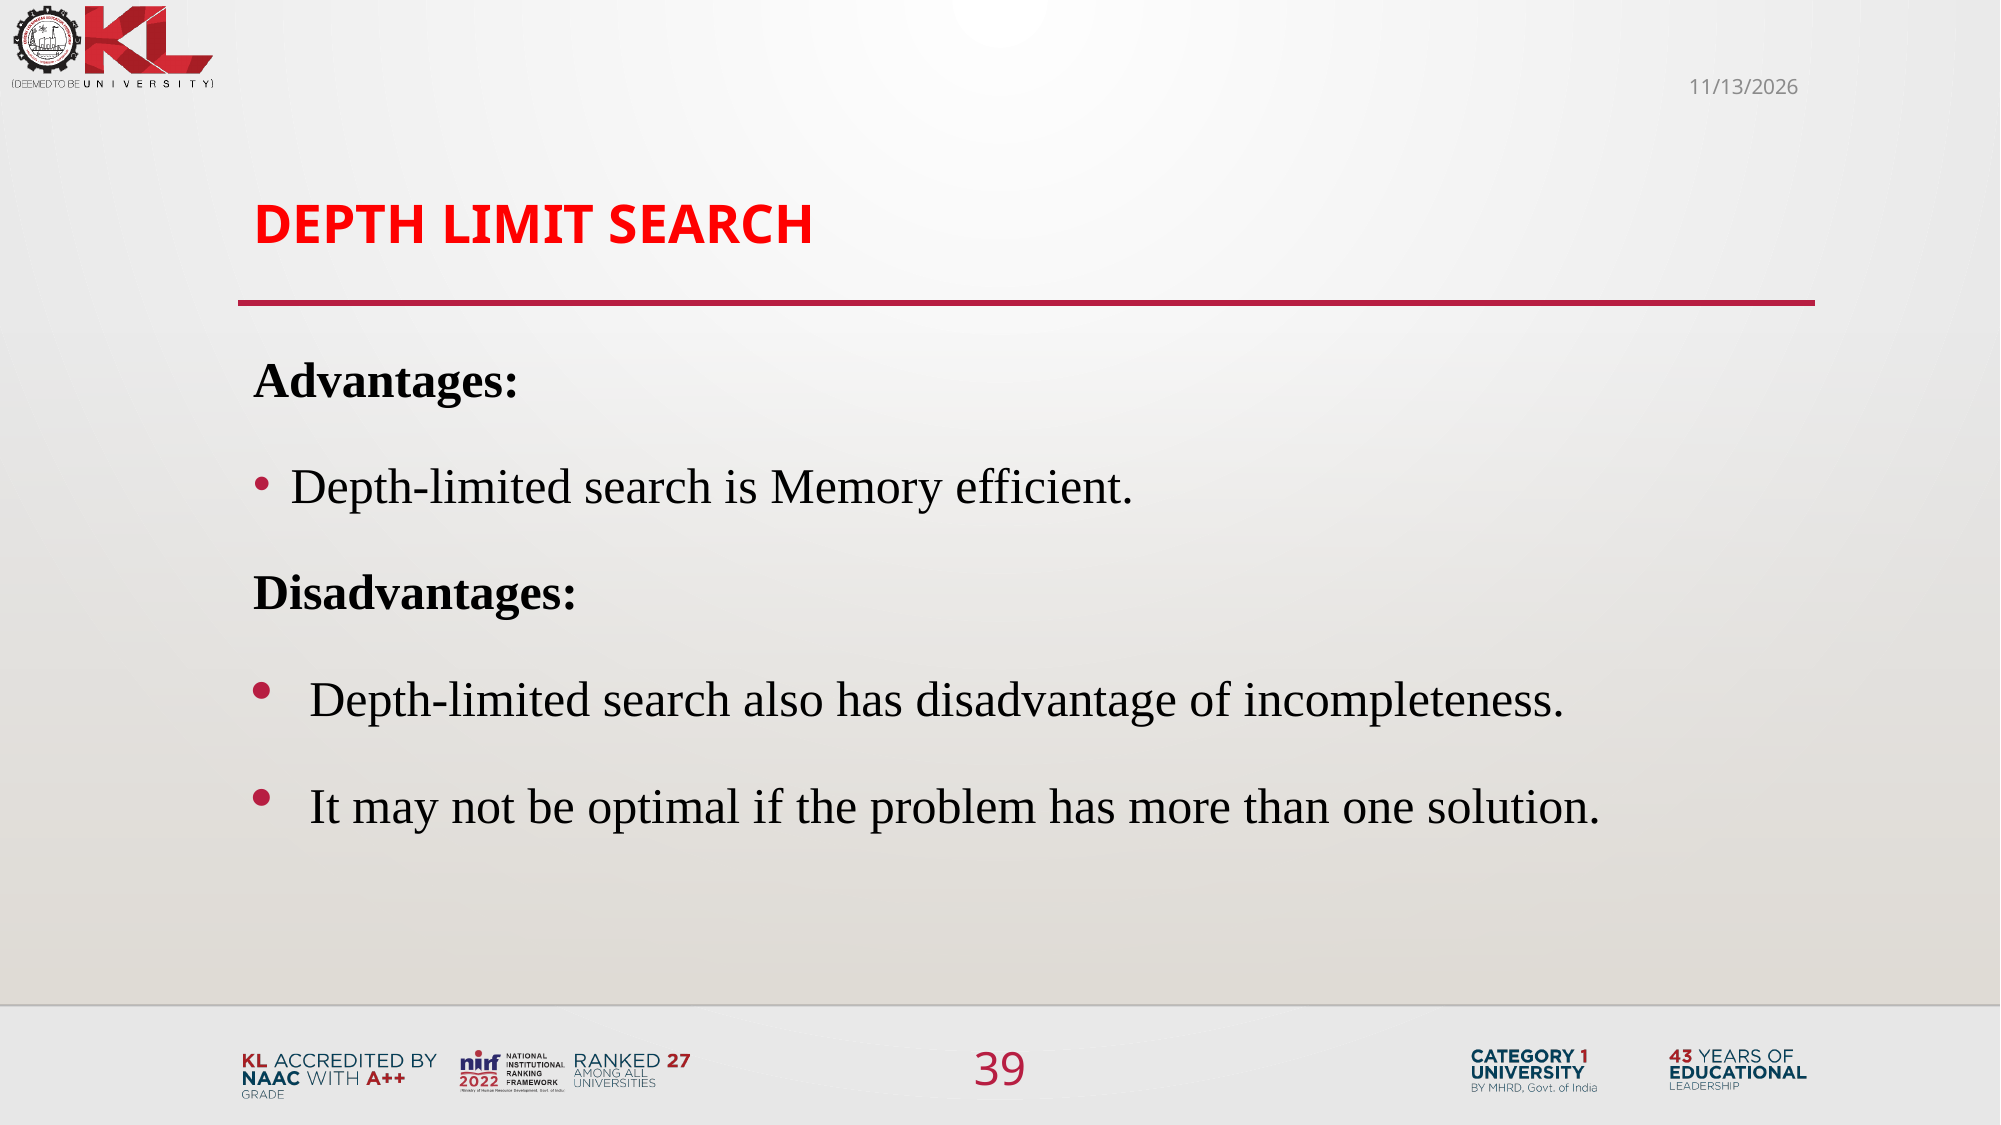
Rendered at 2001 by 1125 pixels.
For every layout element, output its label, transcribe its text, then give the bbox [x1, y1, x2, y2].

slide_number 39 [933, 1031, 1067, 1115]
list Advantages: Depth-limited search is Memory efficient. Disadvantages: Depth-limited search also has disadvantage of incompleteness. It may not be optimal if the problem has more than one solution. [238, 330, 1814, 897]
picture [238, 1045, 716, 1103]
picture [1447, 1045, 1814, 1101]
title Depth Limit Search [238, 131, 1814, 305]
picture [12, 5, 213, 88]
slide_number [1239, 62, 1814, 113]
